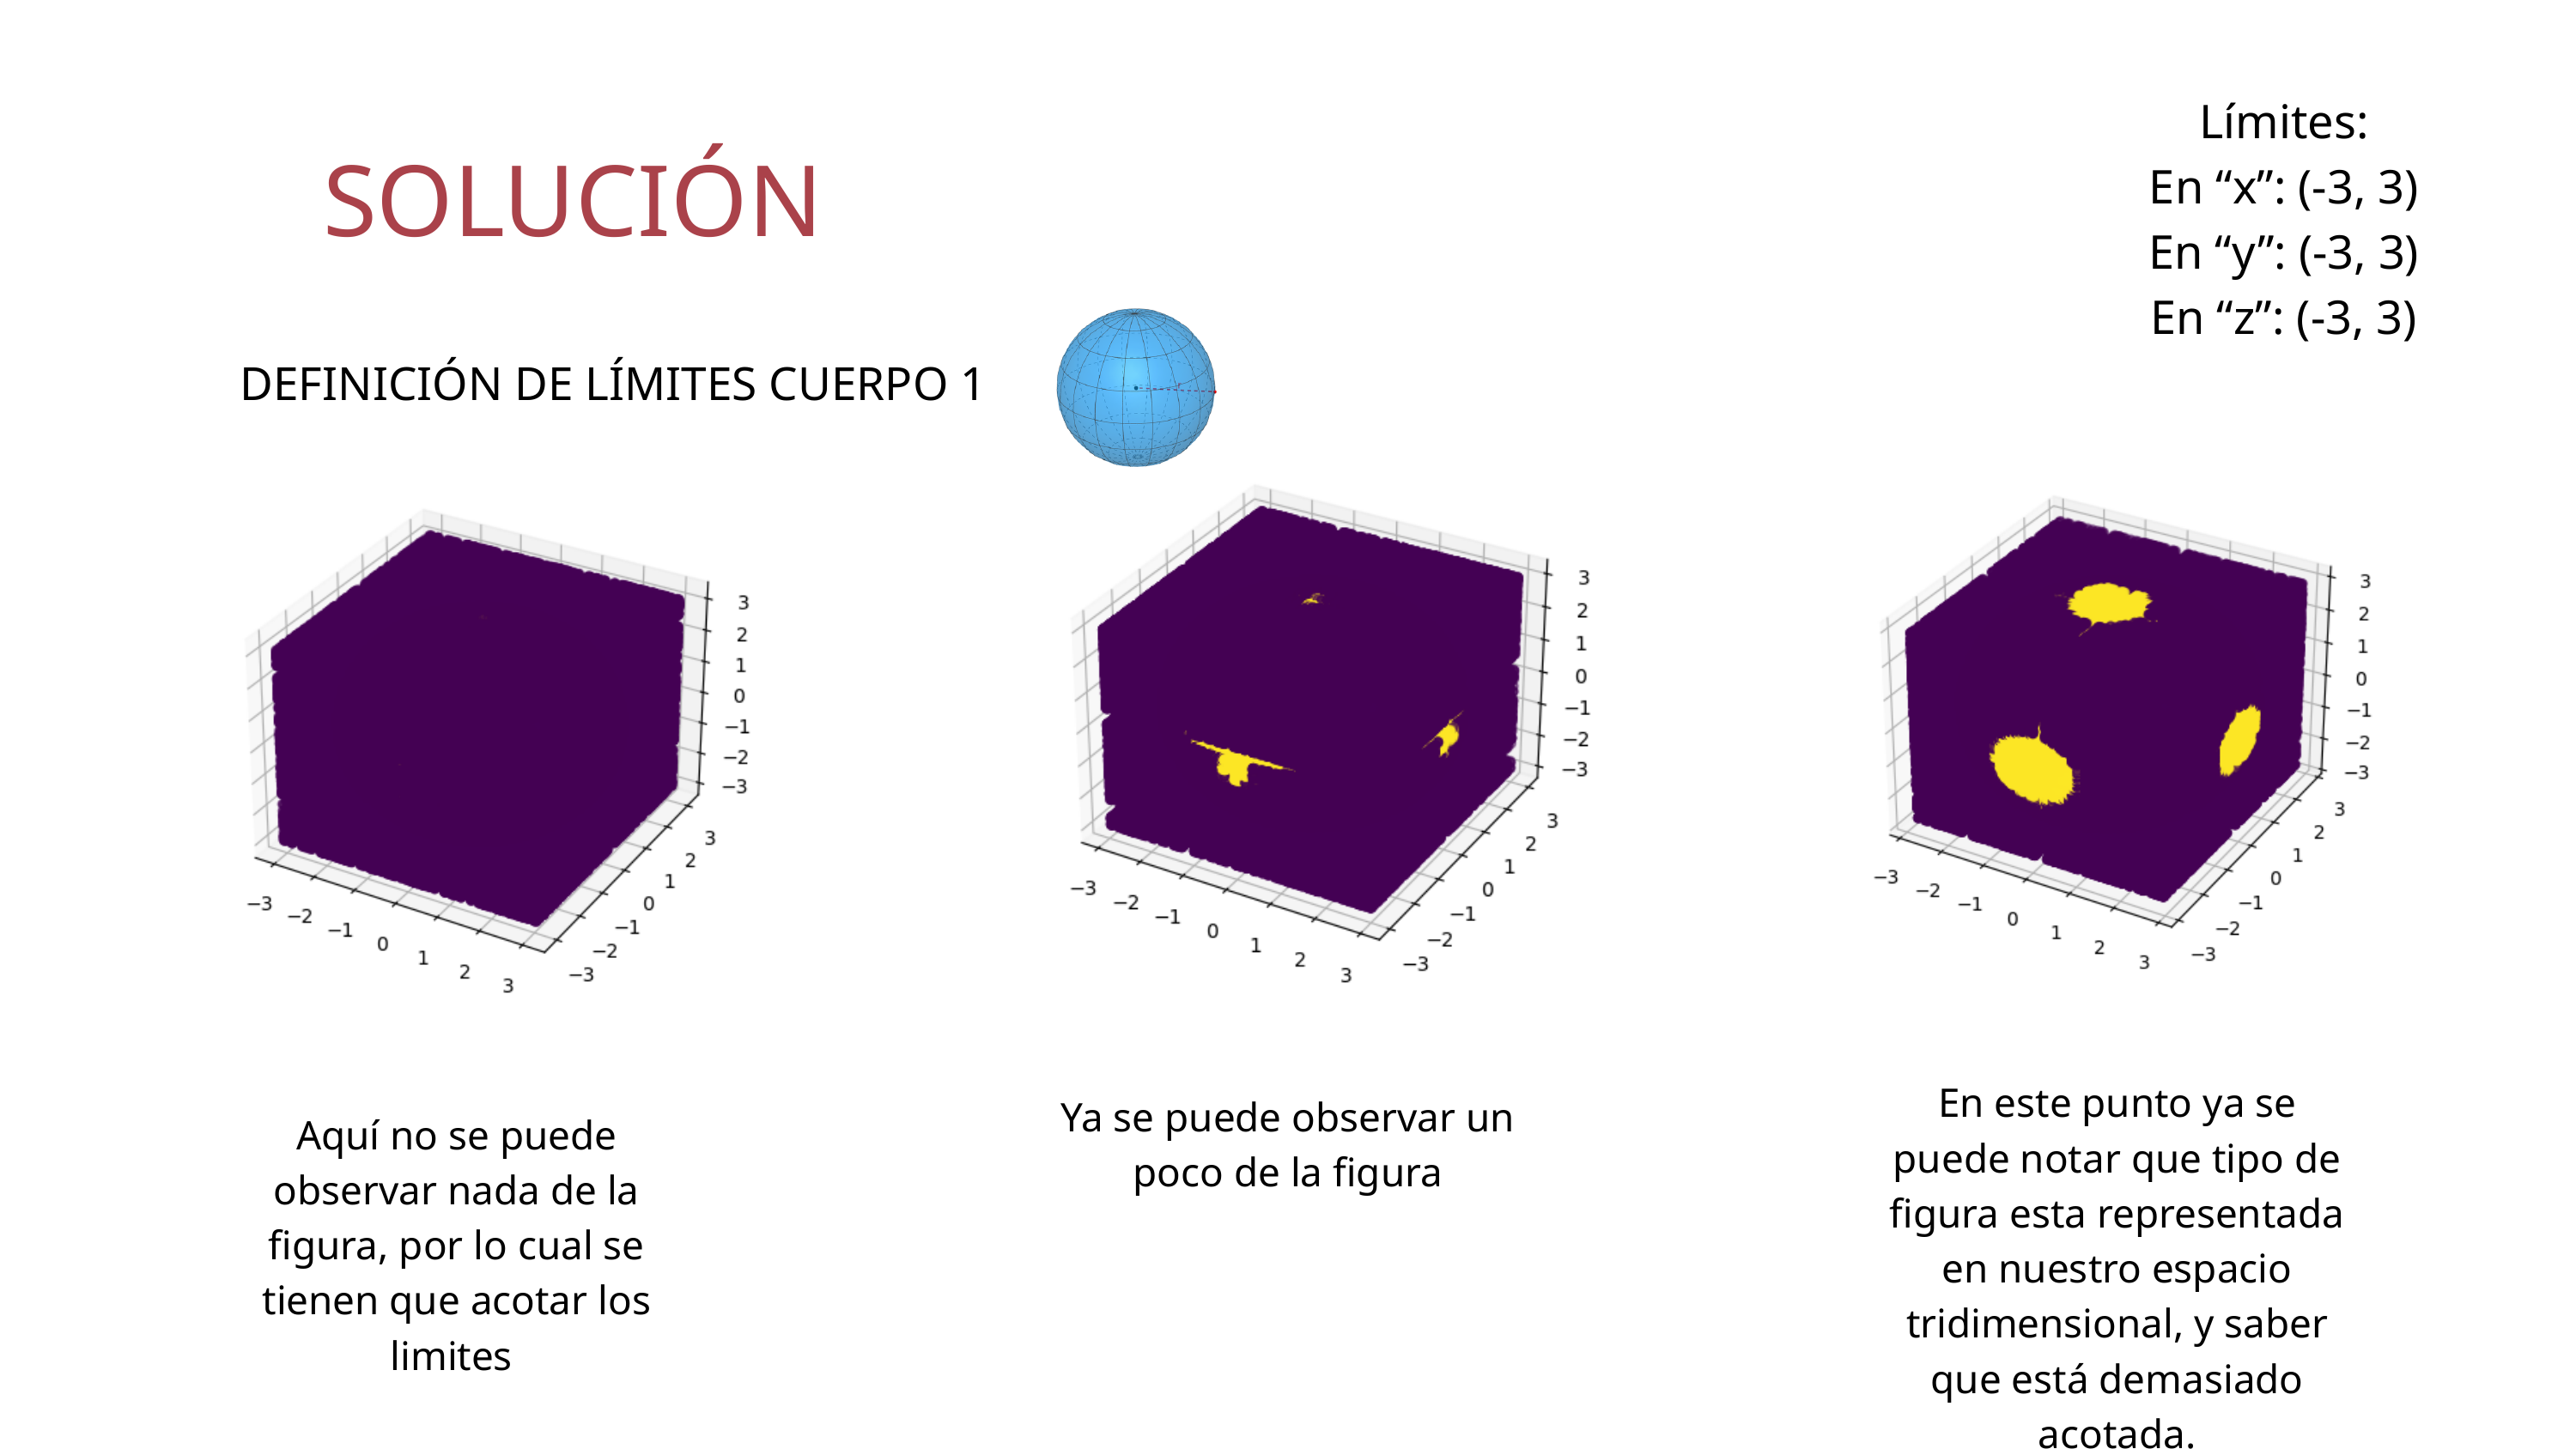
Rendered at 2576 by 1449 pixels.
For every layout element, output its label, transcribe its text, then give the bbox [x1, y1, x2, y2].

text_box [1015, 449, 1634, 985]
text_box [1044, 303, 1226, 471]
text_box Aquí no se puede observar nada de la figura, por lo cual se tienen que acotar los limites [213, 1101, 701, 1379]
text_box Límites: En “x”: (-3, 3) En “y”: (-3, 3) En “z”: (-3, 3) [2040, 82, 2528, 344]
text_box [1819, 466, 2432, 985]
text_box DEFINICIÓN DE LÍMITES CUERPO 1 [240, 367, 1044, 410]
text_box [192, 466, 831, 1021]
text_box SOLUCIÓN [56, 162, 1090, 256]
text_box En este punto ya se puede notar que tipo de figura esta representada en nuestro espacio tridimensional, y saber que está demasiado acotada. [1874, 1070, 2360, 1449]
text_box Ya se puede observar un poco de la figura [1044, 1084, 1532, 1195]
